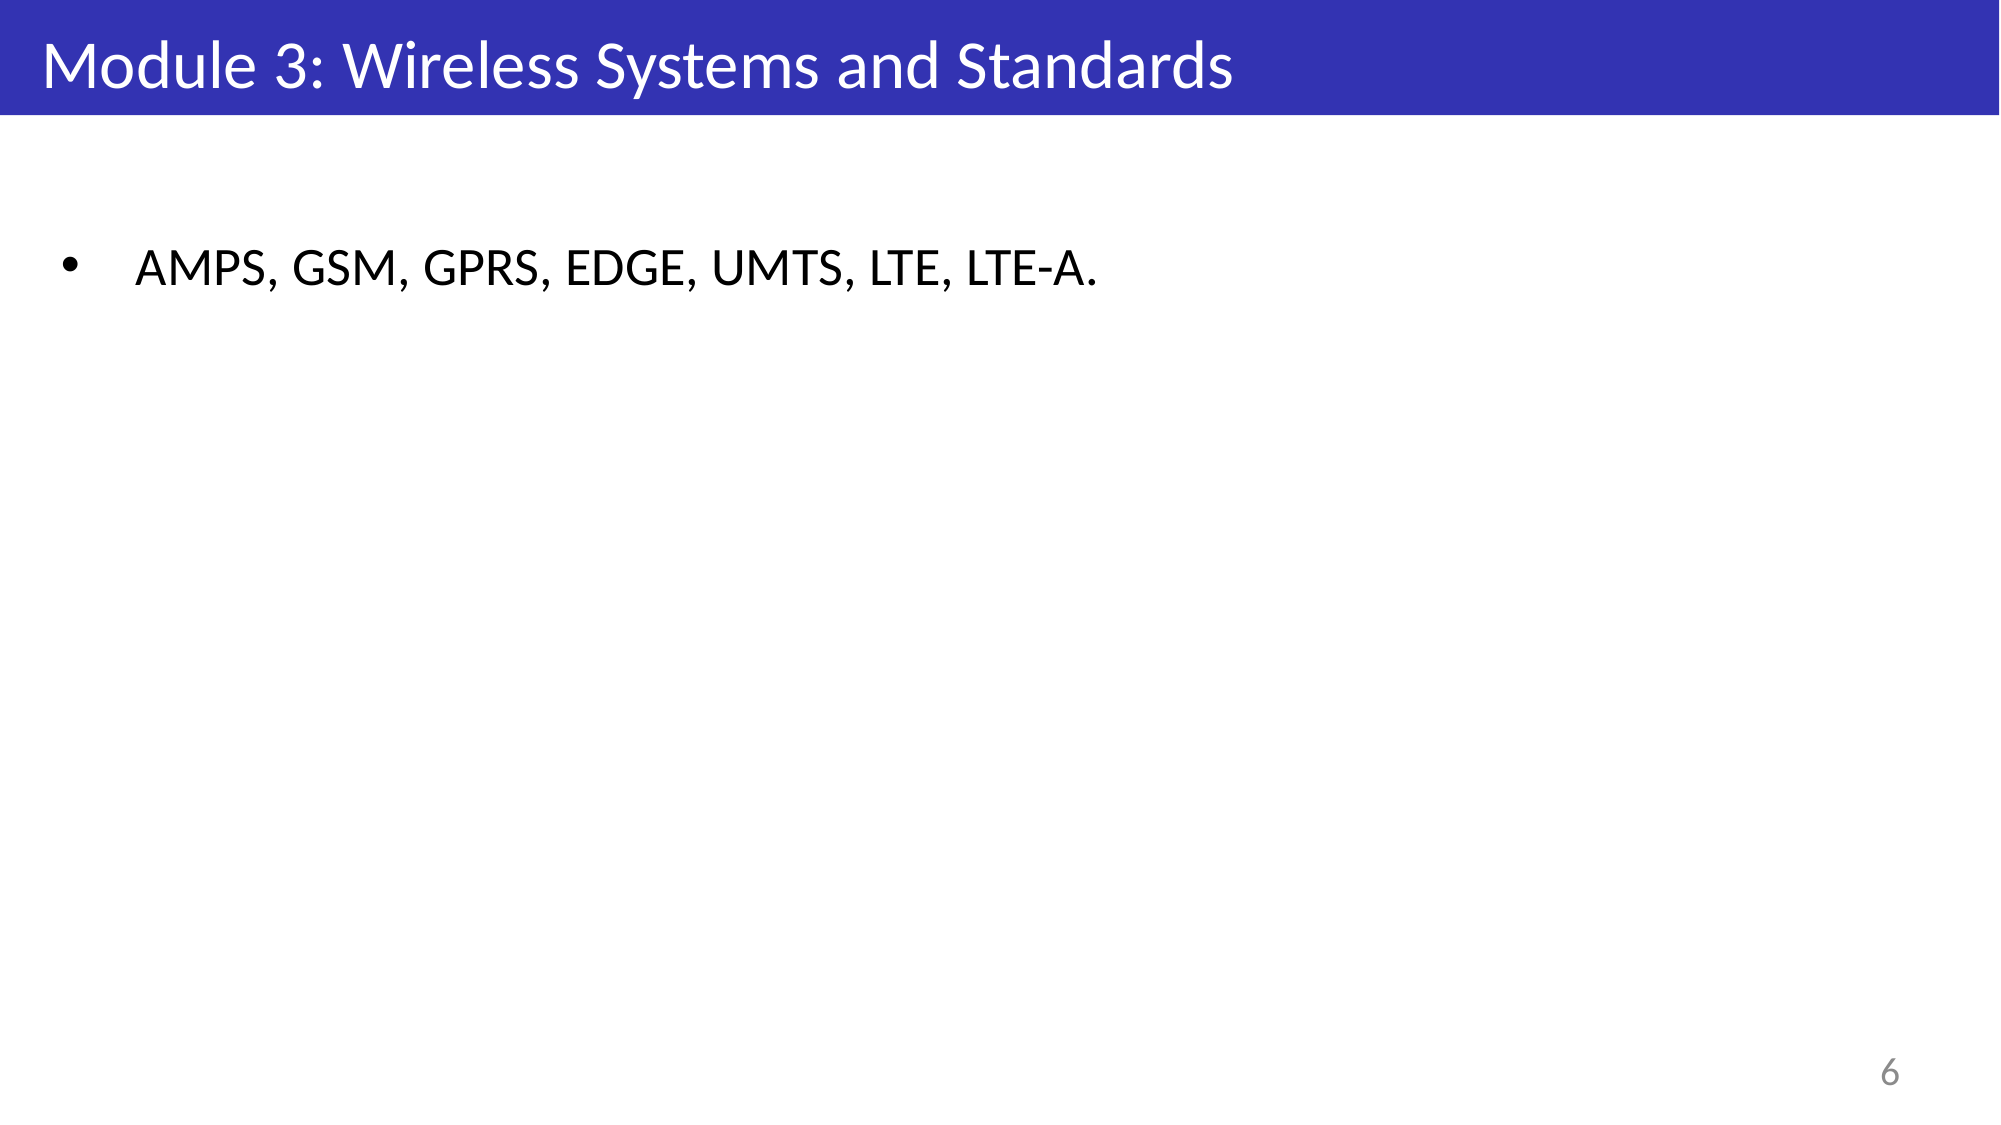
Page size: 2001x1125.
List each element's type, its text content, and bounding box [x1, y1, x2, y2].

title Module 3: Wireless Systems and Standards [41, 20, 1594, 104]
list AMPS, GSM, GPRS, EDGE, UMTS, LTE, LTE-A. [60, 230, 1850, 297]
slide_number 6 [1440, 1046, 1900, 1092]
